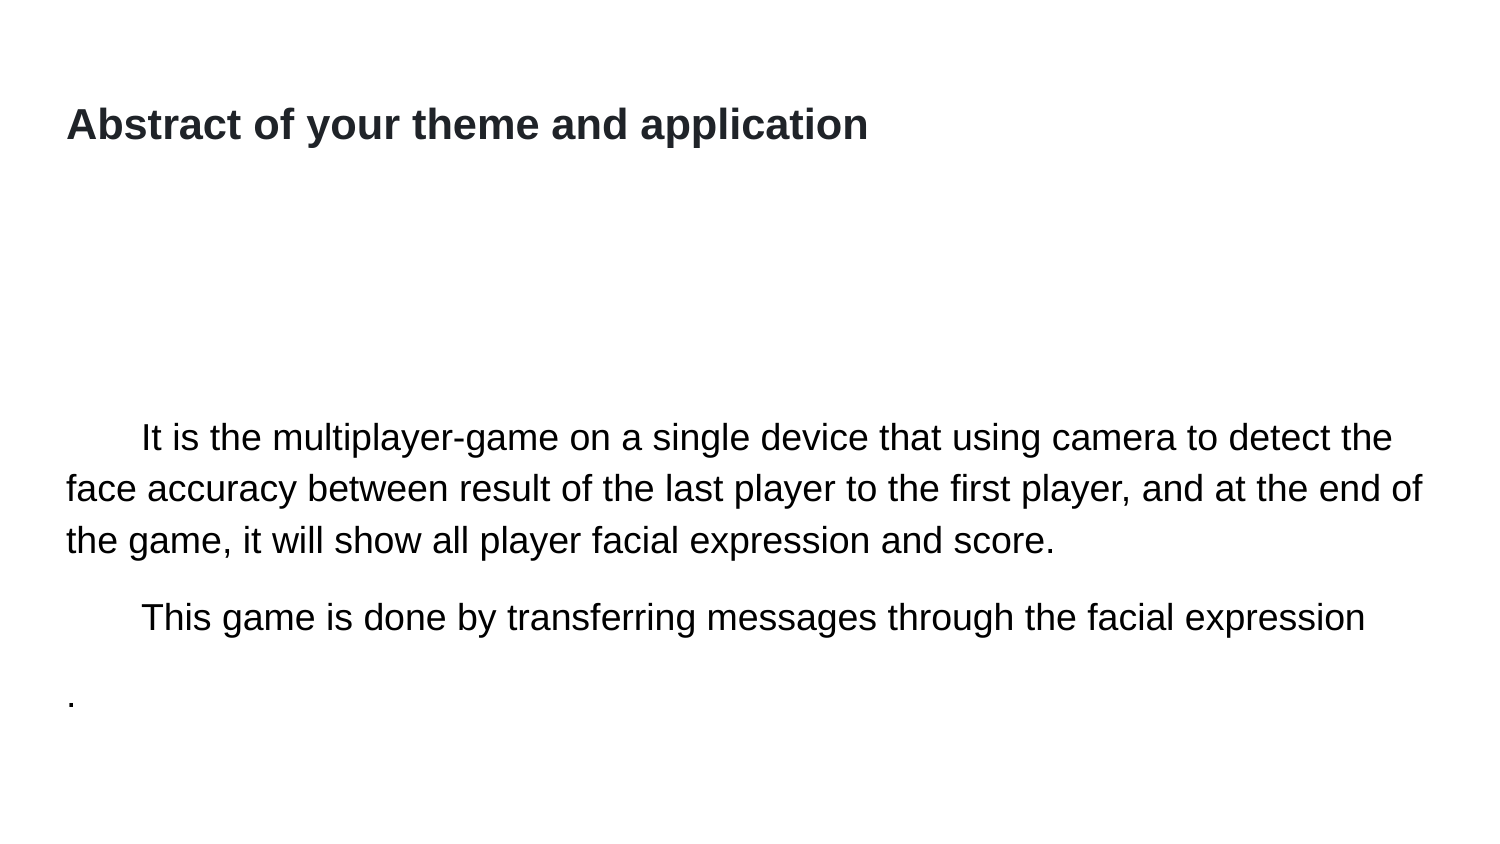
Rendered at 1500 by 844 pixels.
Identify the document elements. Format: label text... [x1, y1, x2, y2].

title Abstract of your theme and application [51, 72, 1449, 167]
list It is the multiplayer-game on a single device that using camera to detect the face accuracy between result of the last player to the first player, and at the end of the game, it will show all player facial expression and score. This game is done by transferring messages through the facial expression . [51, 391, 1449, 810]
